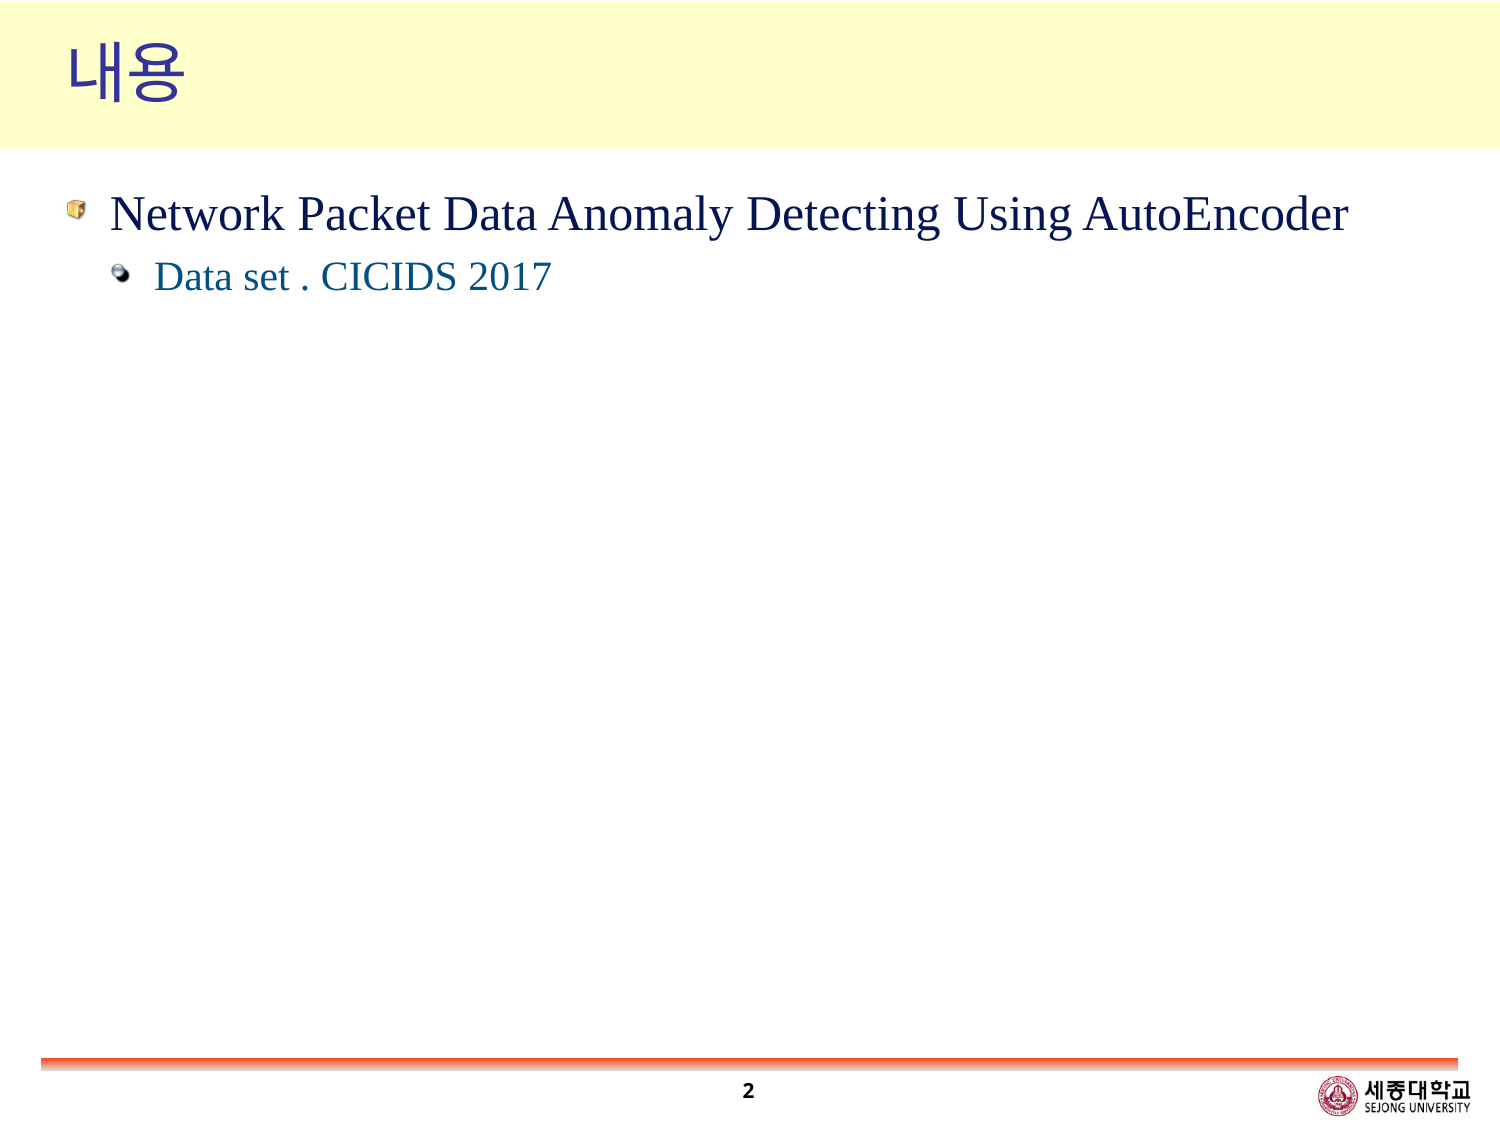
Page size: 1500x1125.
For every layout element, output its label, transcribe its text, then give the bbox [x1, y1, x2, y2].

title 내용 [50, 23, 1447, 119]
list Network Packet Data Anomaly Detecting Using AutoEncoder Data set . CICIDS 2017 [50, 172, 1450, 1035]
picture [1316, 1073, 1471, 1118]
picture [65, 198, 88, 222]
picture [109, 262, 132, 285]
slide_number 2 [585, 1070, 911, 1107]
